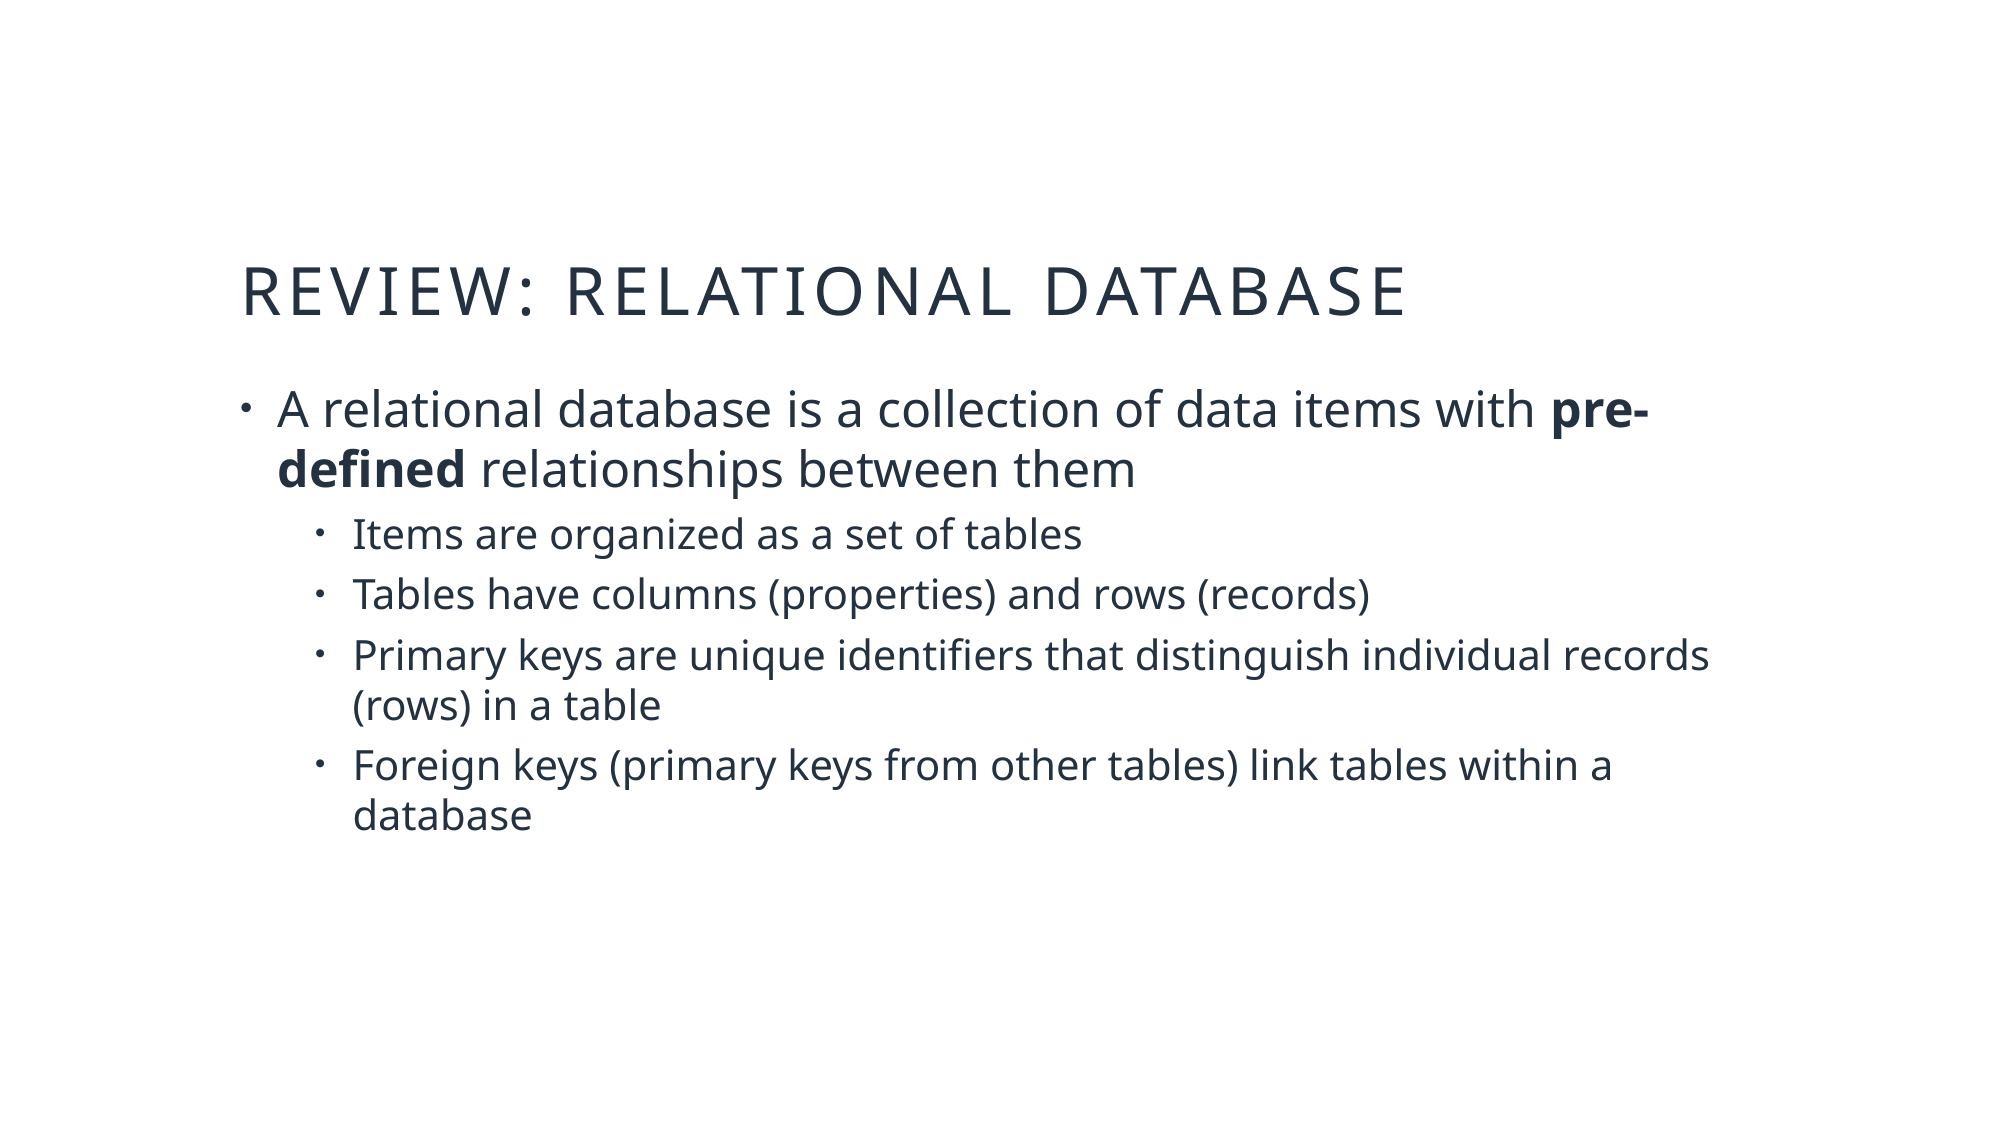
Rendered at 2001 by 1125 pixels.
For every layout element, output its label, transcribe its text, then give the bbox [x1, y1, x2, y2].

title review: Relational database [225, 112, 1782, 338]
list A relational database is a collection of data items with pre-defined relationships between them Items are organized as a set of tables Tables have columns (properties) and rows (records) Primary keys are unique identifiers that distinguish individual records (rows) in a table Foreign keys (primary keys from other tables) link tables within a database [225, 369, 1782, 1013]
